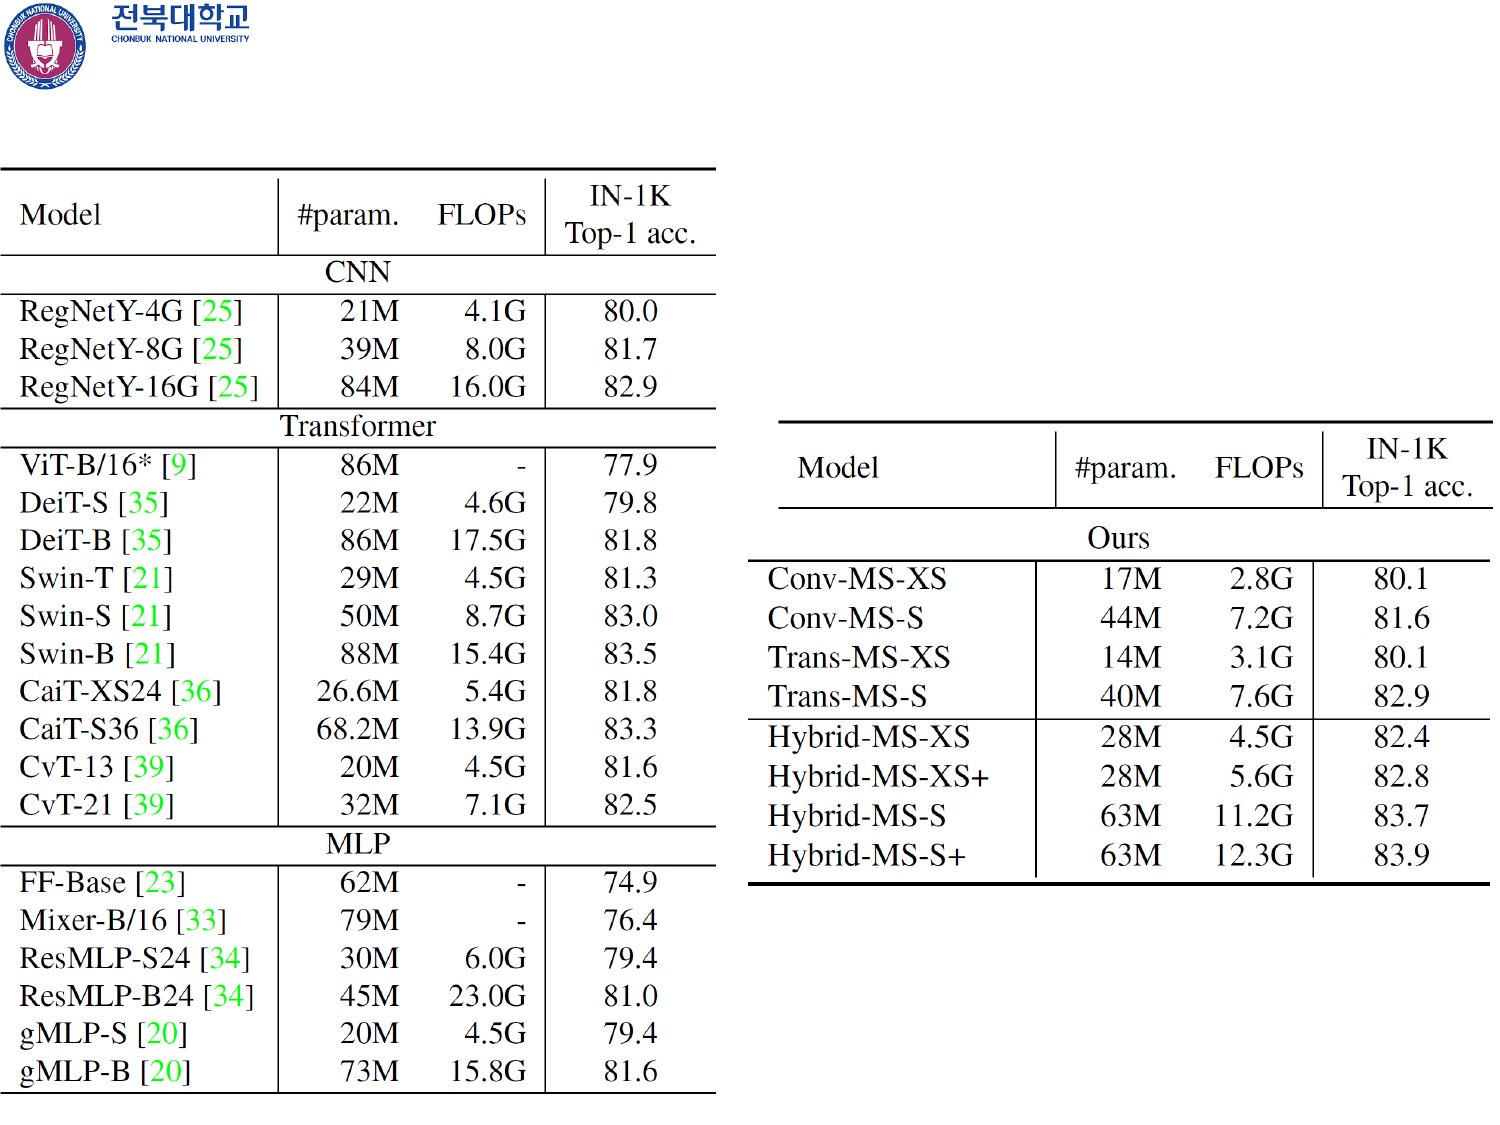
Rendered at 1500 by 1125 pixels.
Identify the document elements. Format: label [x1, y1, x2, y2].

text_box [741, 414, 1500, 892]
picture [103, 0, 257, 46]
picture [0, 161, 723, 1098]
picture [0, 0, 90, 92]
